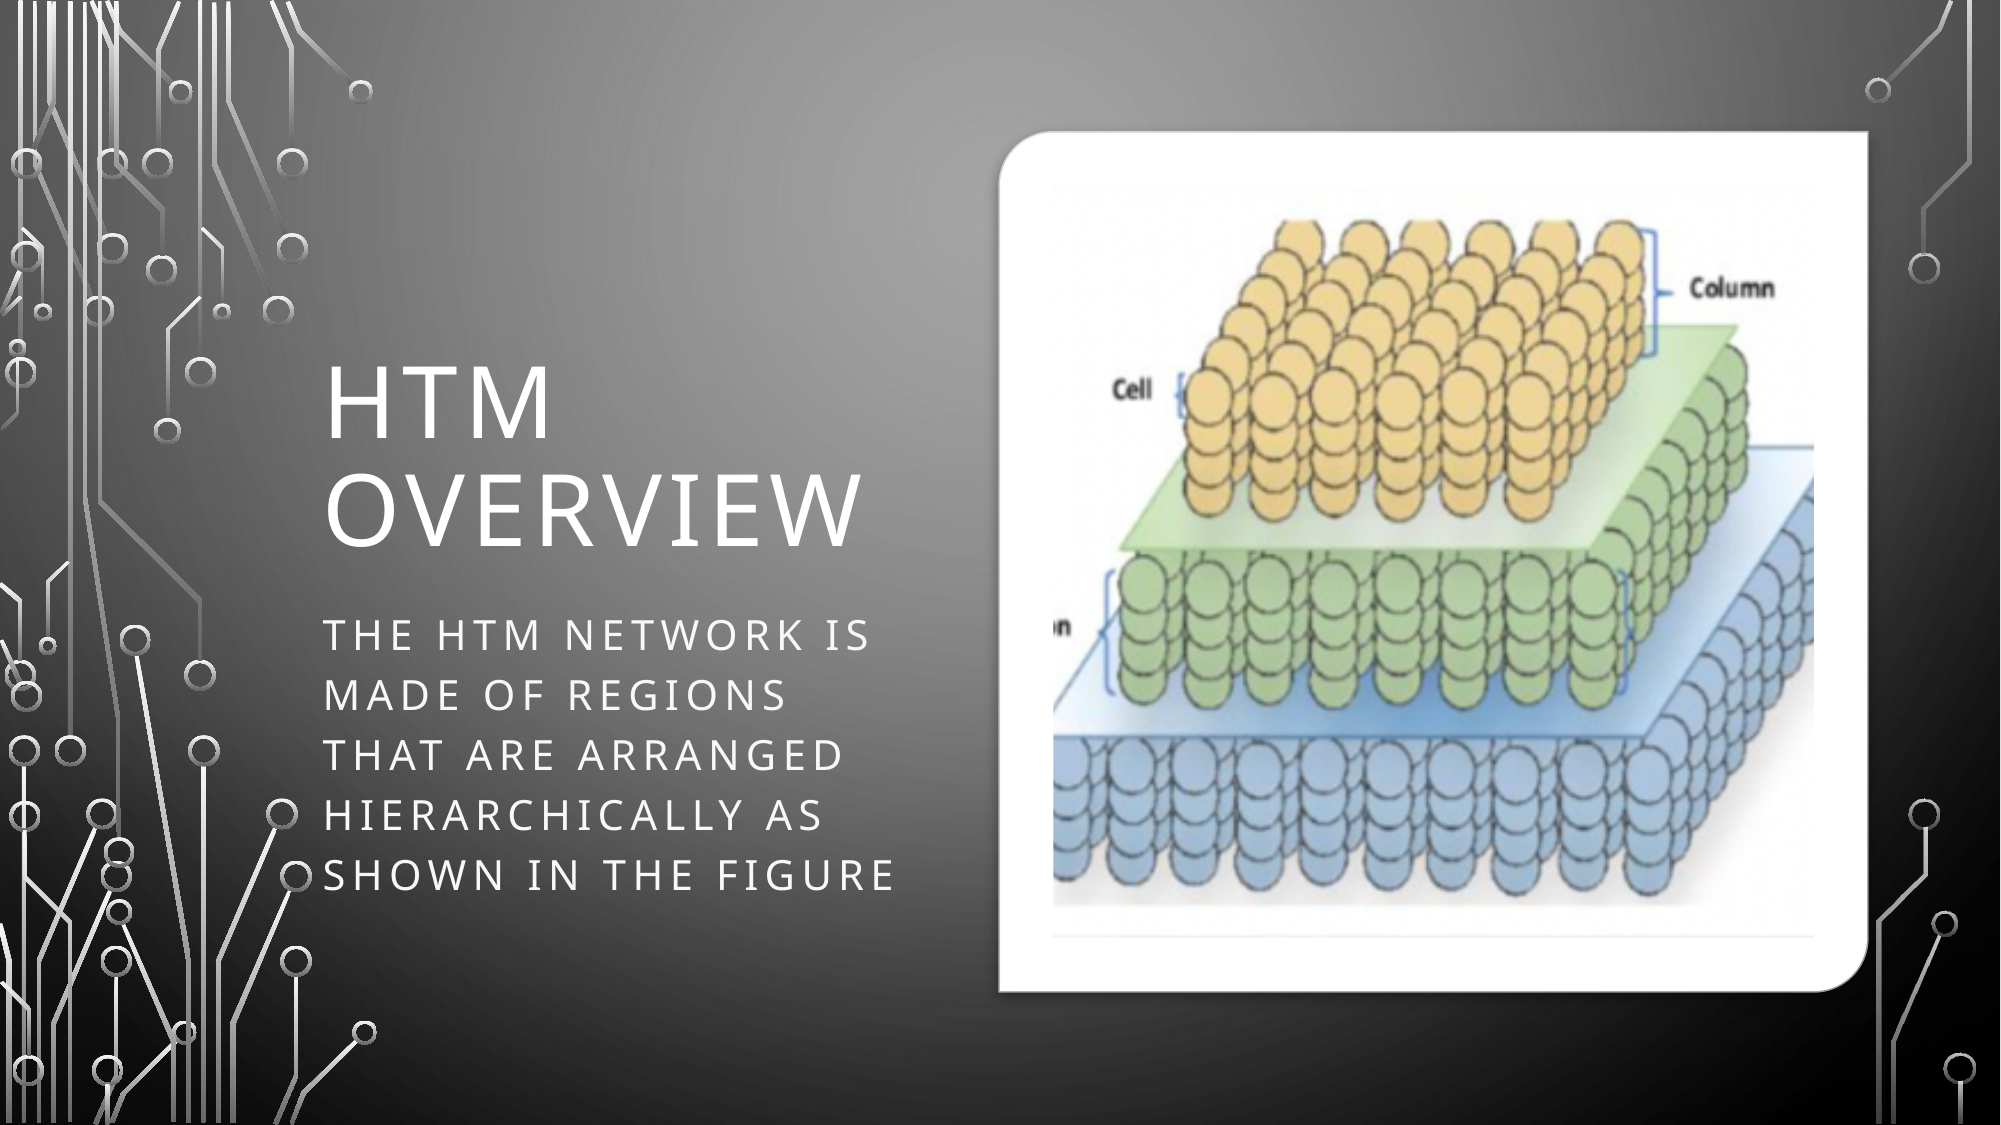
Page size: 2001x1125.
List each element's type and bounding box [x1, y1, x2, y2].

text_box [0, 0, 379, 1125]
picture [379, 0, 2000, 1125]
